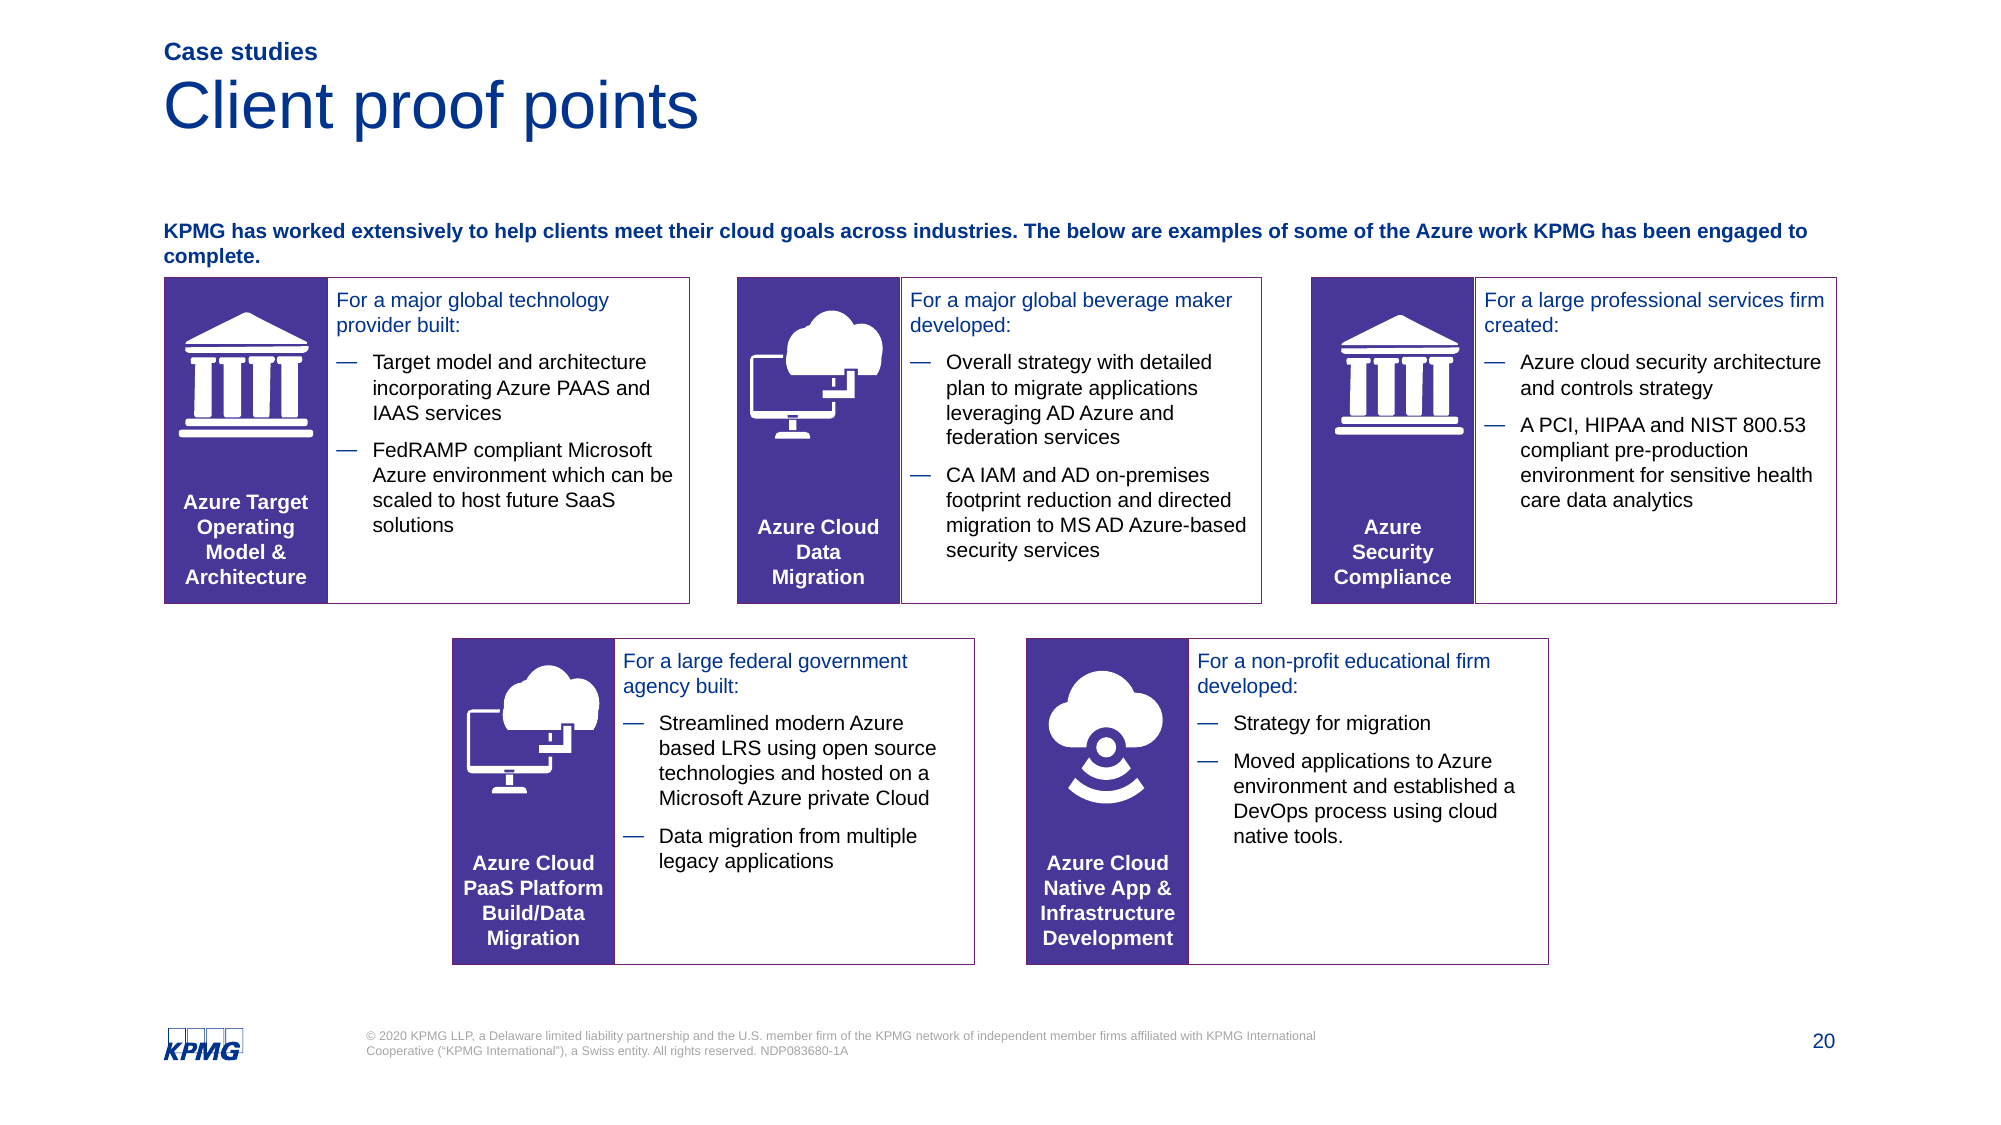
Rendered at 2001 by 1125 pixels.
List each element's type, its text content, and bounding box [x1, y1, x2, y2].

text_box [164, 277, 690, 604]
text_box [737, 277, 1262, 604]
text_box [750, 310, 883, 439]
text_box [466, 665, 600, 794]
list KPMG has worked extensively to help clients meet their cloud goals across industries. The below are examples of some of the Azure work KPMG has been engaged to complete. [163, 218, 1836, 277]
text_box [1335, 314, 1464, 435]
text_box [452, 638, 1550, 965]
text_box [1311, 277, 1838, 604]
list Case studies [163, 37, 1837, 66]
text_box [178, 311, 314, 438]
title Client proof points [163, 70, 1837, 159]
